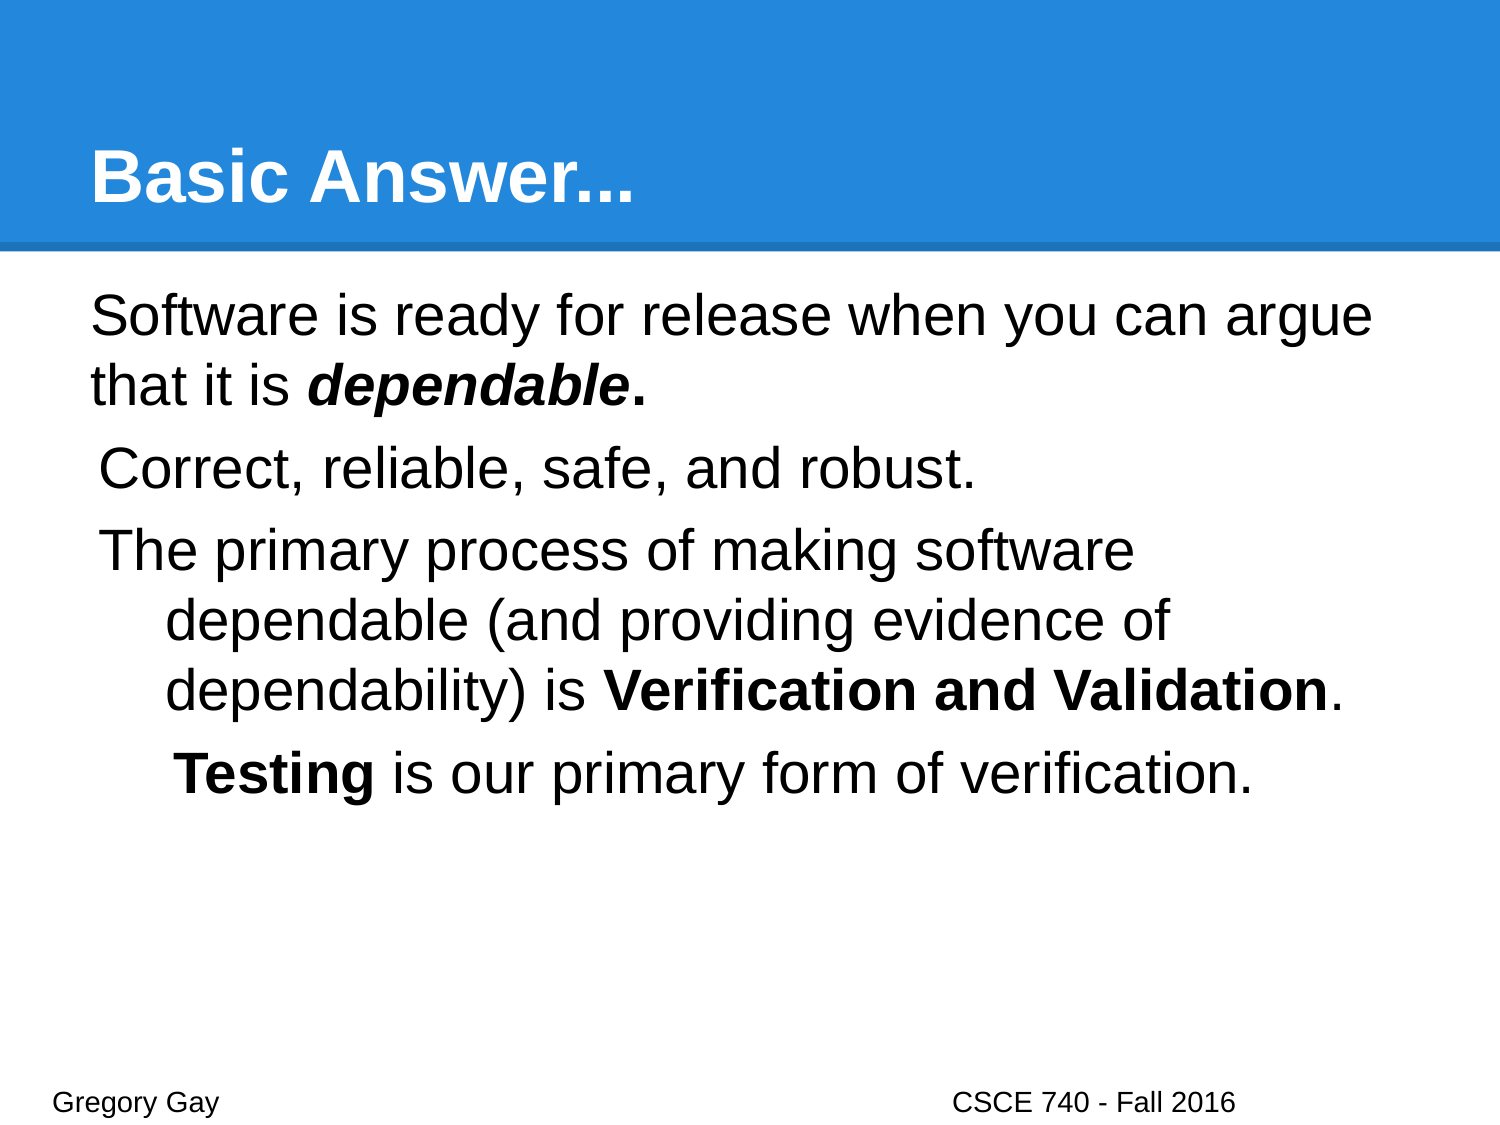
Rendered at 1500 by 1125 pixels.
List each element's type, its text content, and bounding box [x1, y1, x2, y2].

list Software is ready for release when you can argue that it is dependable. Correct, reliable, safe, and robust. The primary process of making software dependable (and providing evidence of dependability) is Verification and Validation. Testing is our primary form of verification. [75, 262, 1425, 1068]
text_box Gregory Gay CSCE 740 - Fall 2016 3 [37, 1068, 1463, 1114]
title Basic Answer... [75, 45, 1425, 233]
